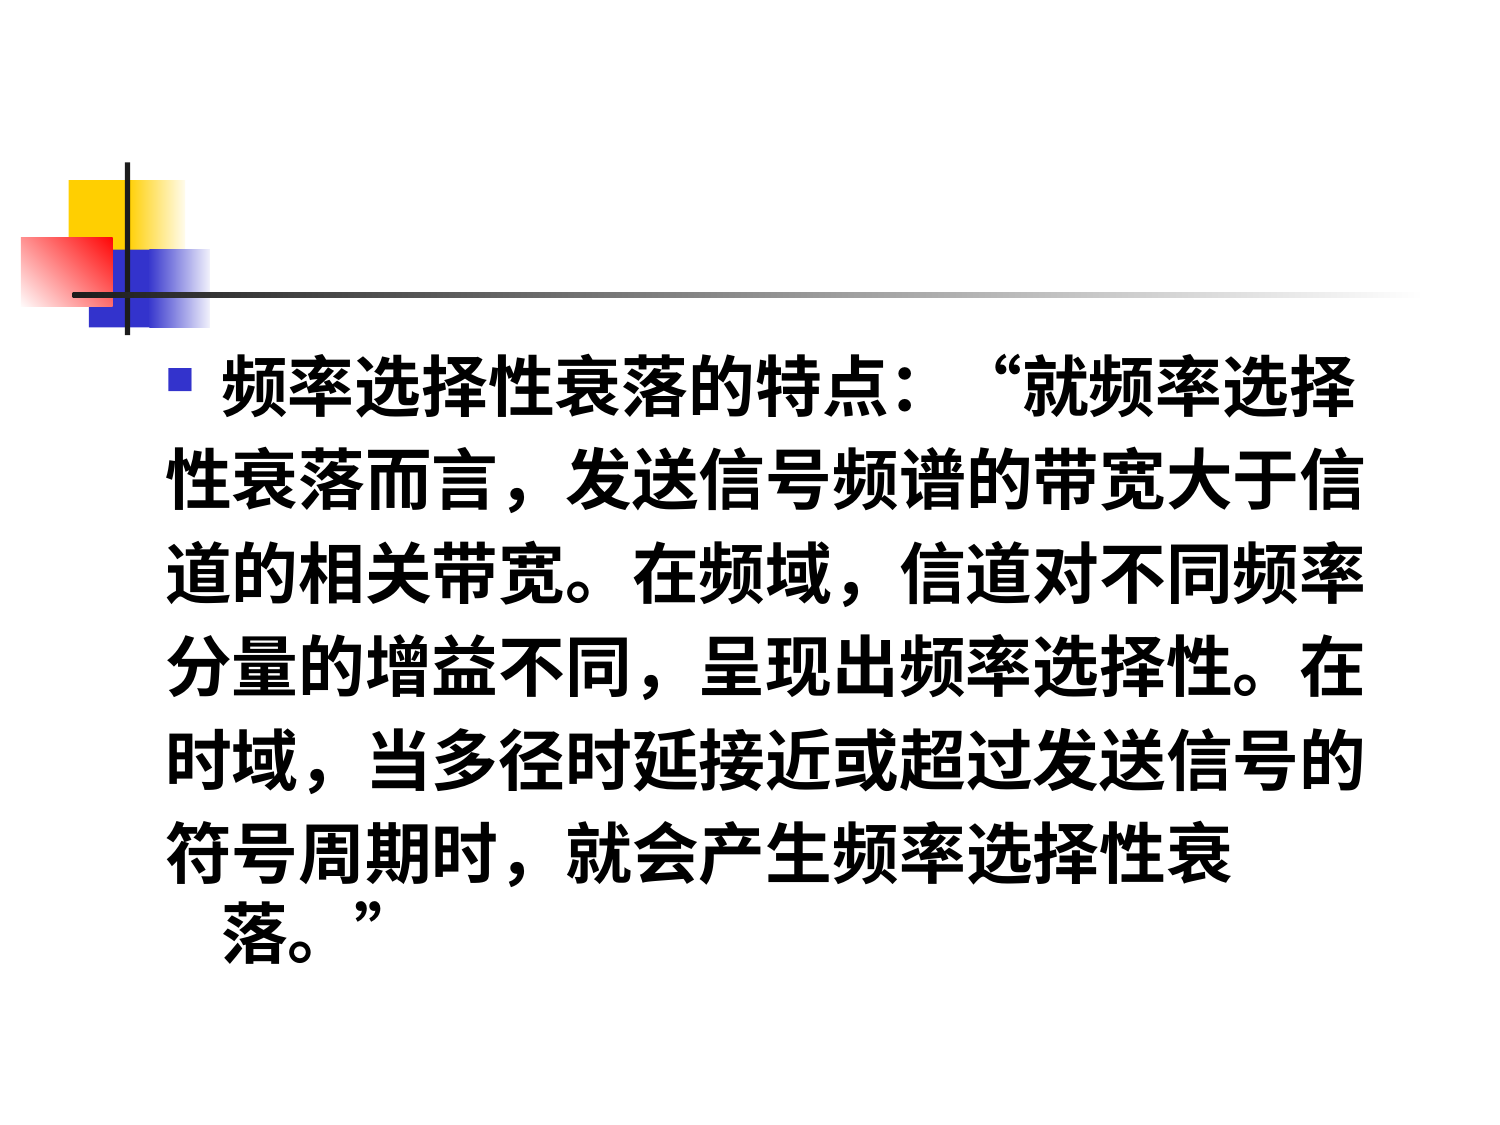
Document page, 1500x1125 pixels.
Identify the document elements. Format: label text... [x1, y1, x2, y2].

list 频率选择性衰落的特点：“就频率选择 性衰落而言，发送信号频谱的带宽大于信 道的相关带宽。在频域，信道对不同频率 分量的增益不同，呈现出频率选择性。在 时域，当多径时延接近或超过发送信号的 符号周期时，就会产生频率选择性衰落。” [149, 337, 1426, 1013]
